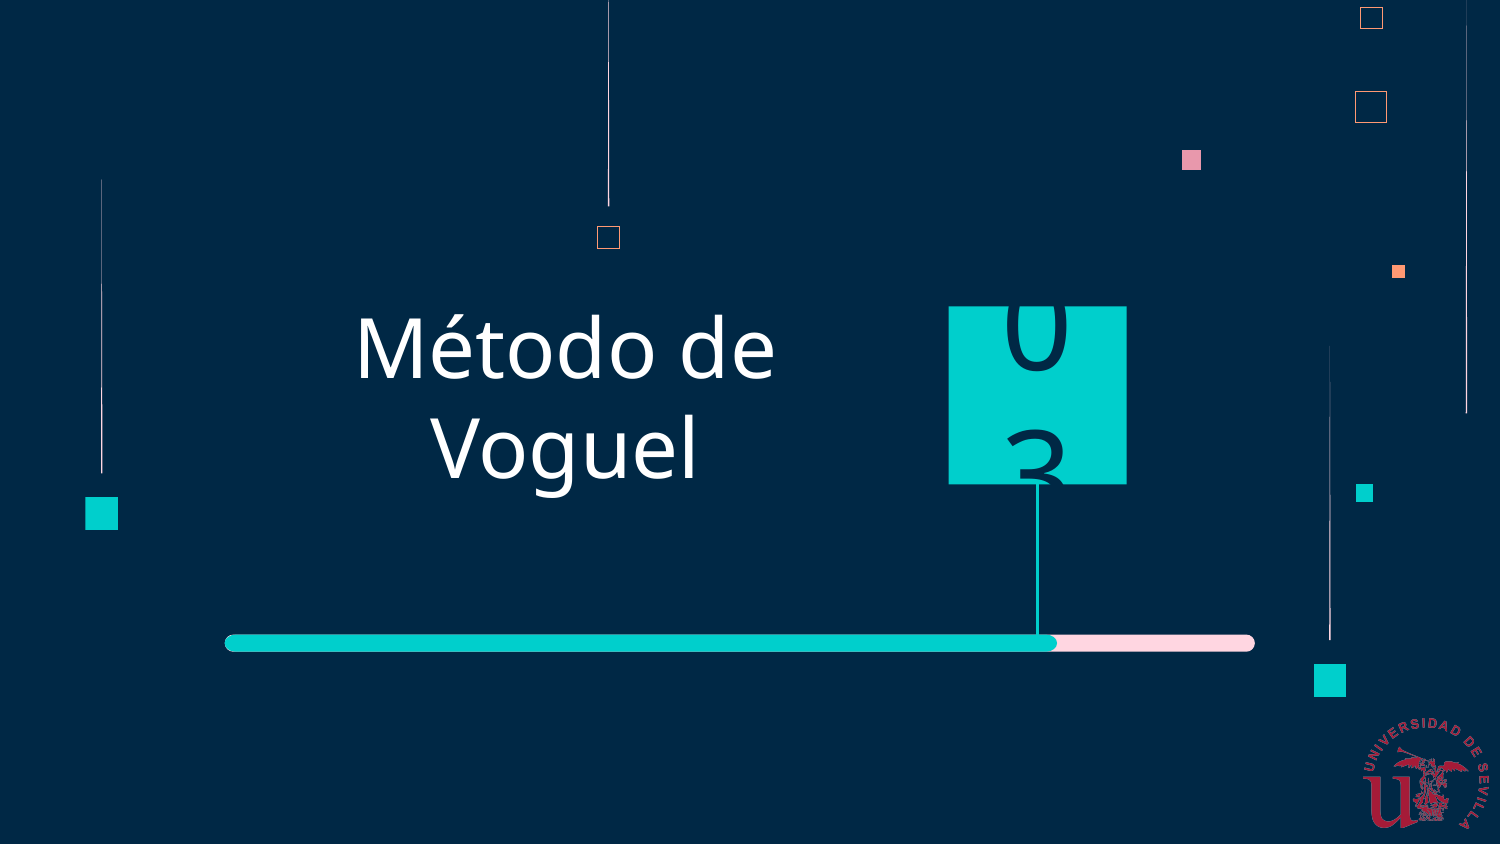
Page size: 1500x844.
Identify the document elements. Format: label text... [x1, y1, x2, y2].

text_box [948, 306, 1127, 485]
text_box [224, 634, 1058, 652]
title Método de Voguel [286, 326, 844, 465]
title 03 [957, 348, 1119, 443]
picture [1363, 717, 1490, 830]
text_box [1049, 634, 1255, 652]
